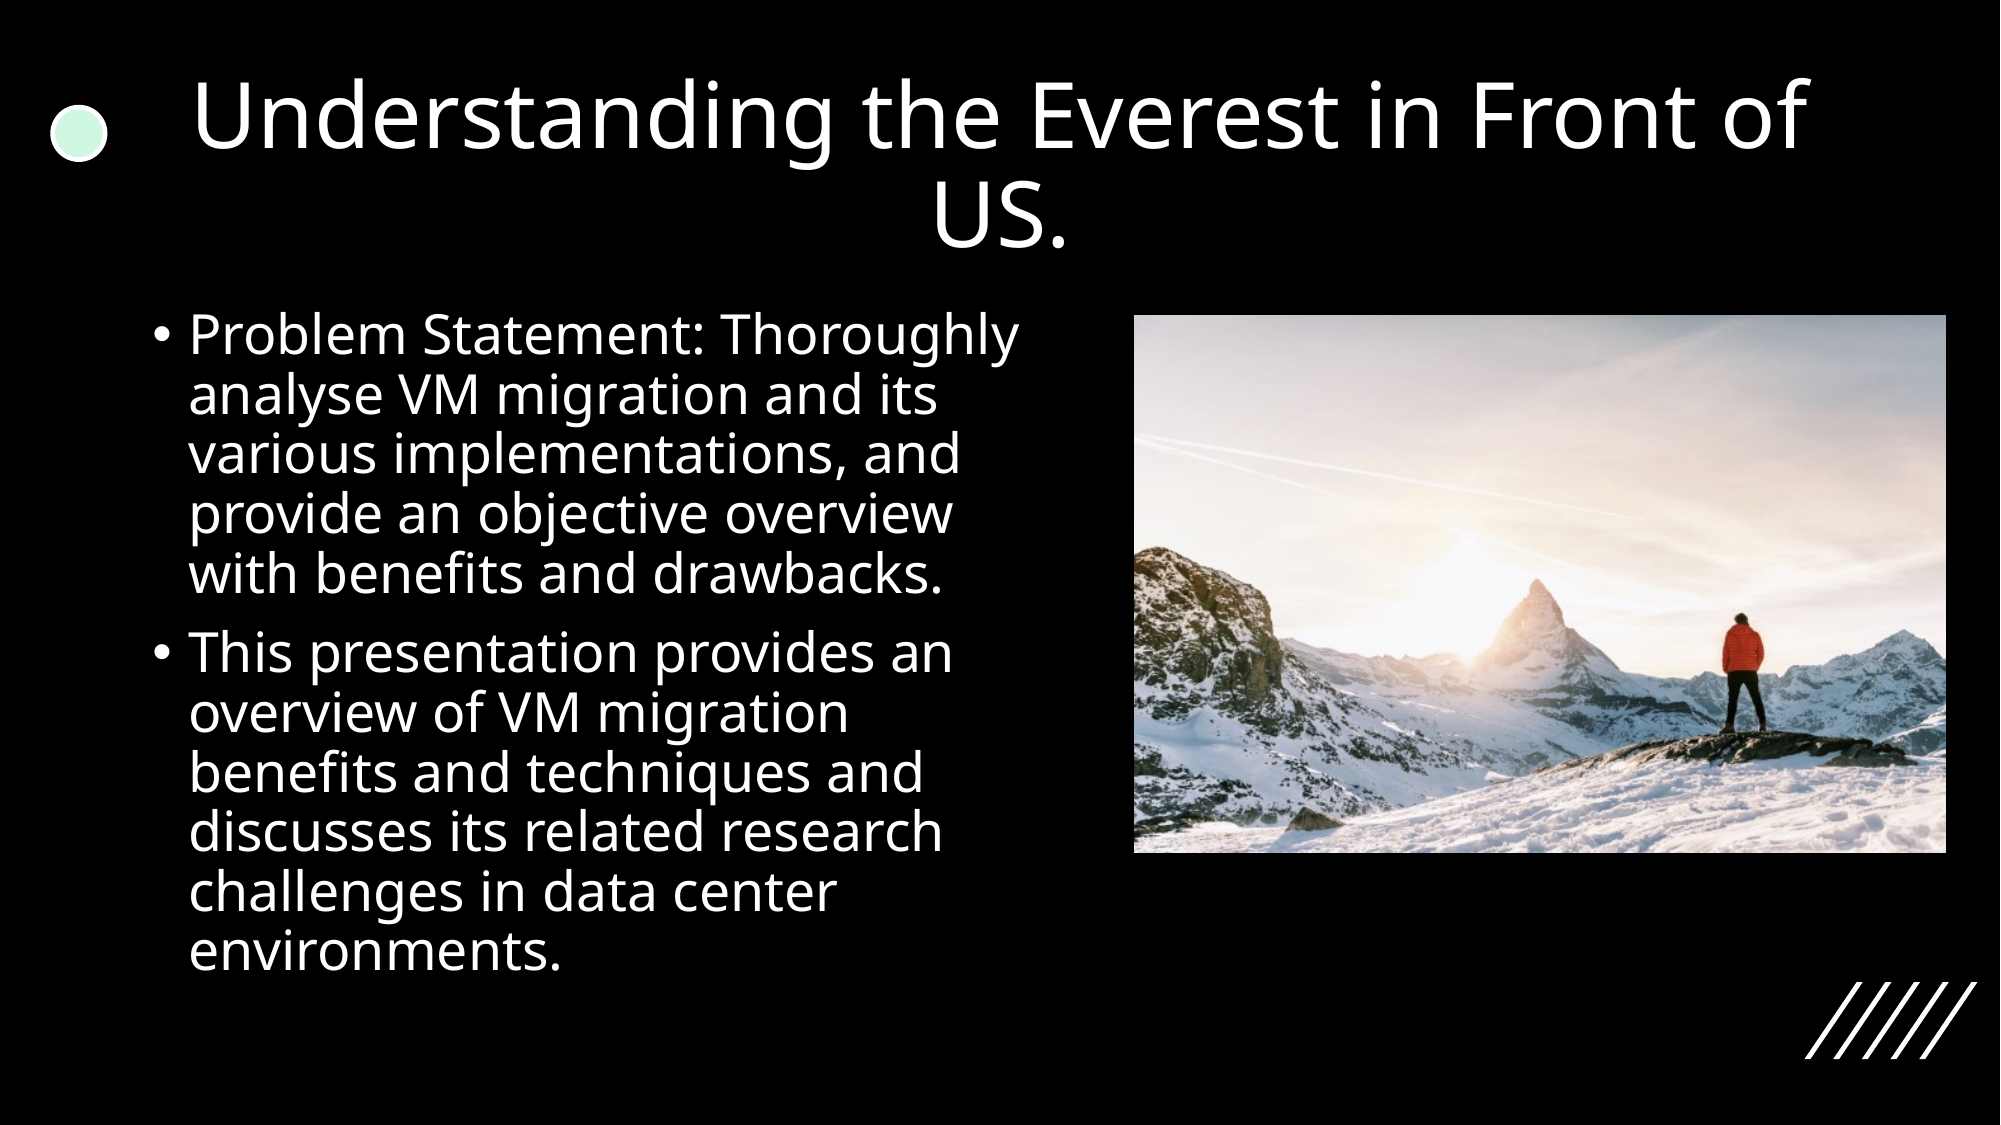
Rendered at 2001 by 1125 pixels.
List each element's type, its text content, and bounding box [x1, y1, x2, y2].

title Understanding the Everest in Front of US. [137, 59, 1863, 278]
picture [1134, 315, 1946, 853]
list Problem Statement: Thoroughly analyse VM migration and its various implementations, and provide an objective overview with benefits and drawbacks. This presentation provides an overview of VM migration benefits and techniques and discusses its related research challenges in data center environments. [137, 299, 1042, 1036]
